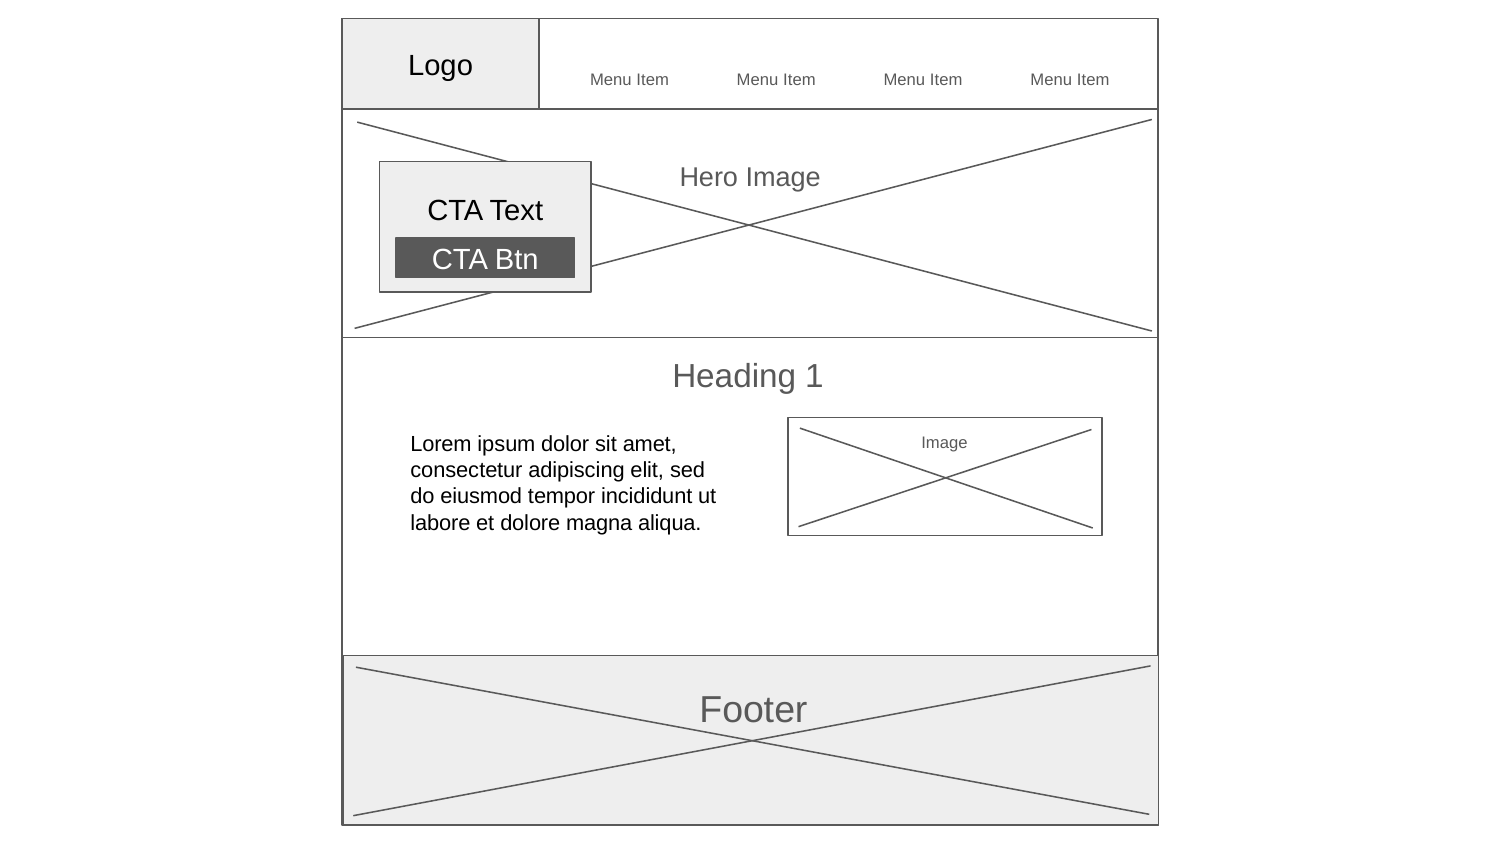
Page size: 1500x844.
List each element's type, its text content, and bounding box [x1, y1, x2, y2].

text_box [342, 655, 1159, 826]
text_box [353, 665, 1151, 816]
text_box [342, 338, 1158, 655]
text_box [540, 18, 1158, 108]
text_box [356, 121, 1153, 332]
text_box Menu Item [719, 58, 833, 99]
text_box Image [906, 421, 984, 425]
text_box Logo [342, 18, 540, 108]
text_box Menu Item [573, 58, 686, 99]
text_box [799, 427, 1093, 529]
text_box Heading 1 [657, 340, 843, 409]
text_box Menu Item [866, 58, 980, 99]
text_box Lorem ipsum dolor sit amet, consectetur adipiscing elit, sed do eiusmod tempor incididunt ut labore et dolore magna aliqua. [395, 403, 750, 561]
text_box [788, 417, 1102, 536]
text_box [342, 108, 1158, 338]
text_box Menu Item [1013, 58, 1127, 99]
